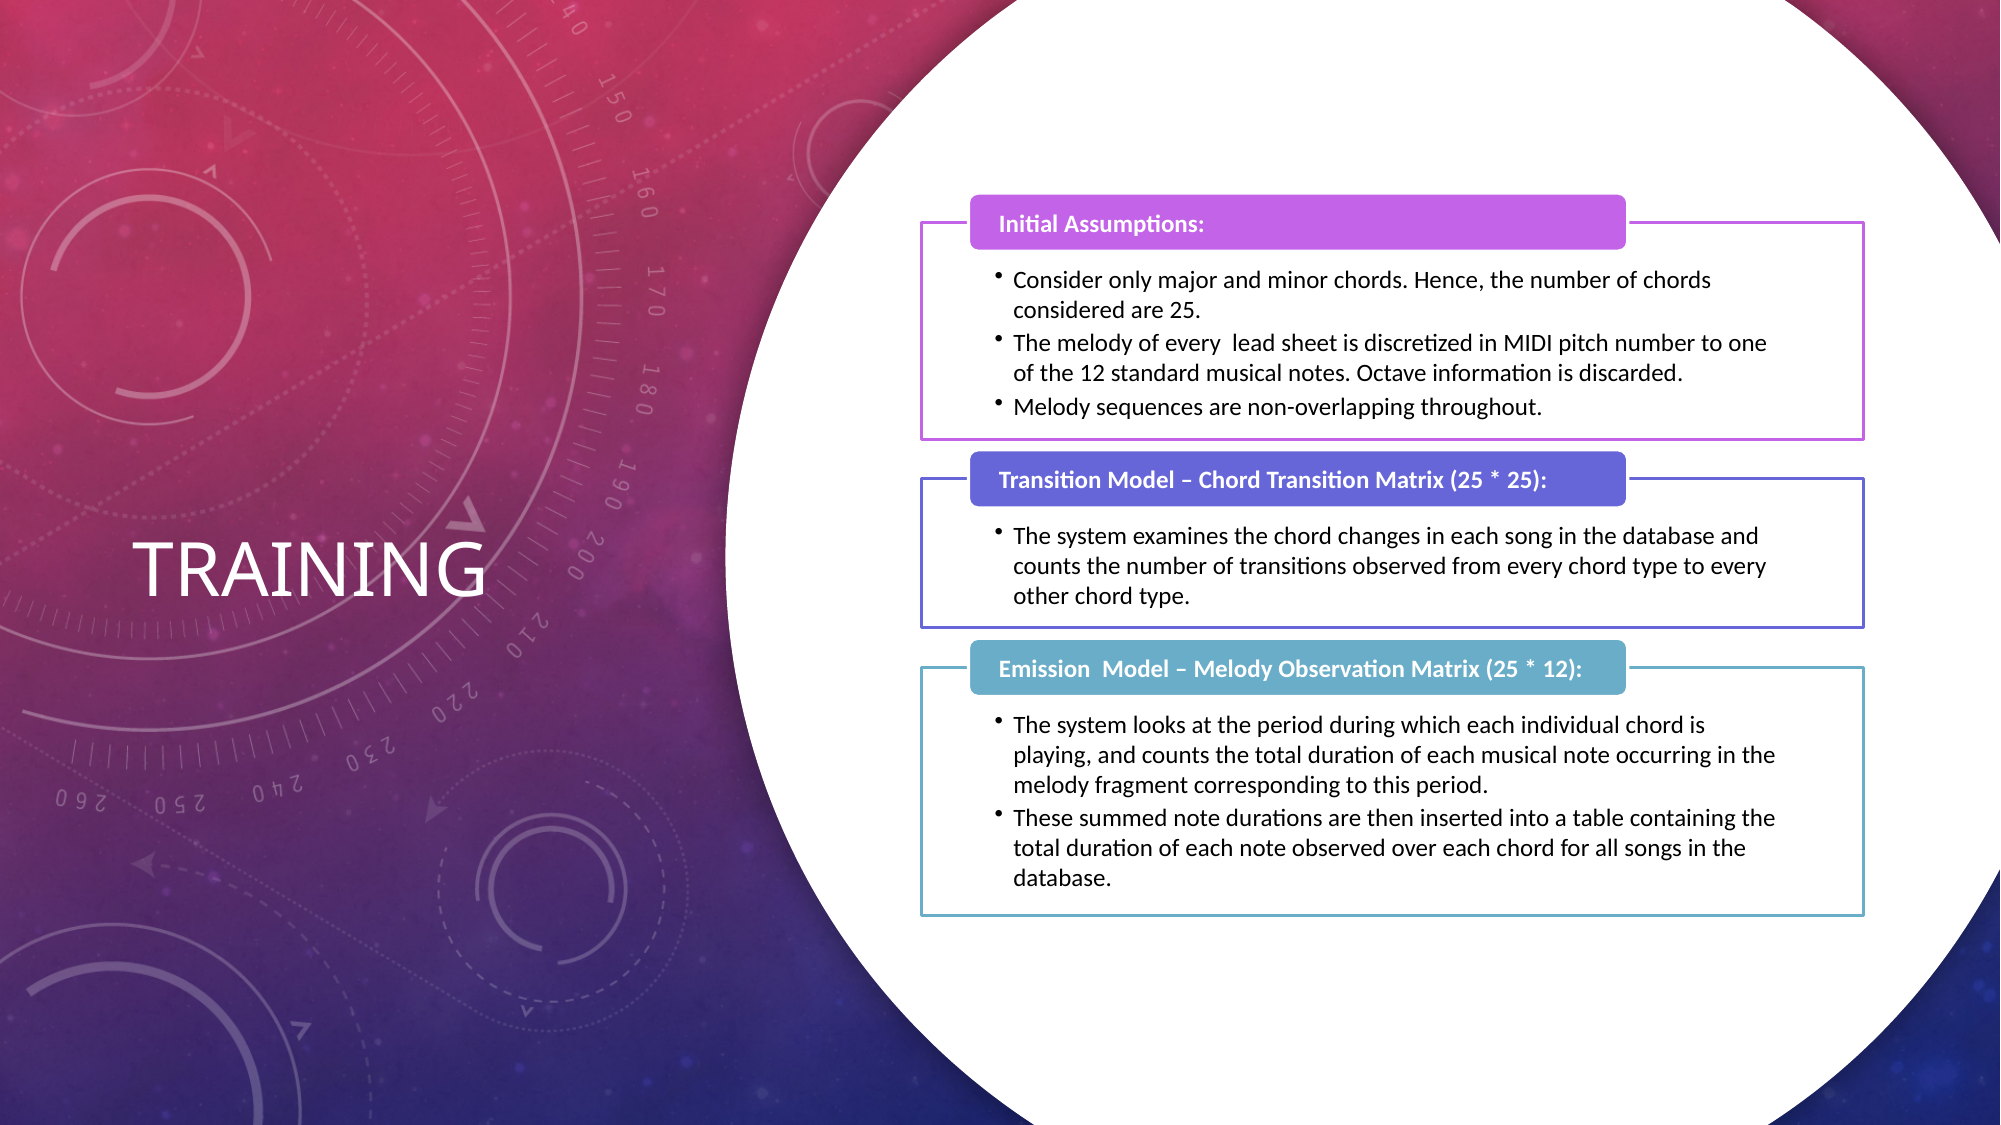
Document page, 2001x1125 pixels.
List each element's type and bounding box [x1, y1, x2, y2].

picture [0, 0, 2000, 1125]
list [921, 129, 1864, 979]
